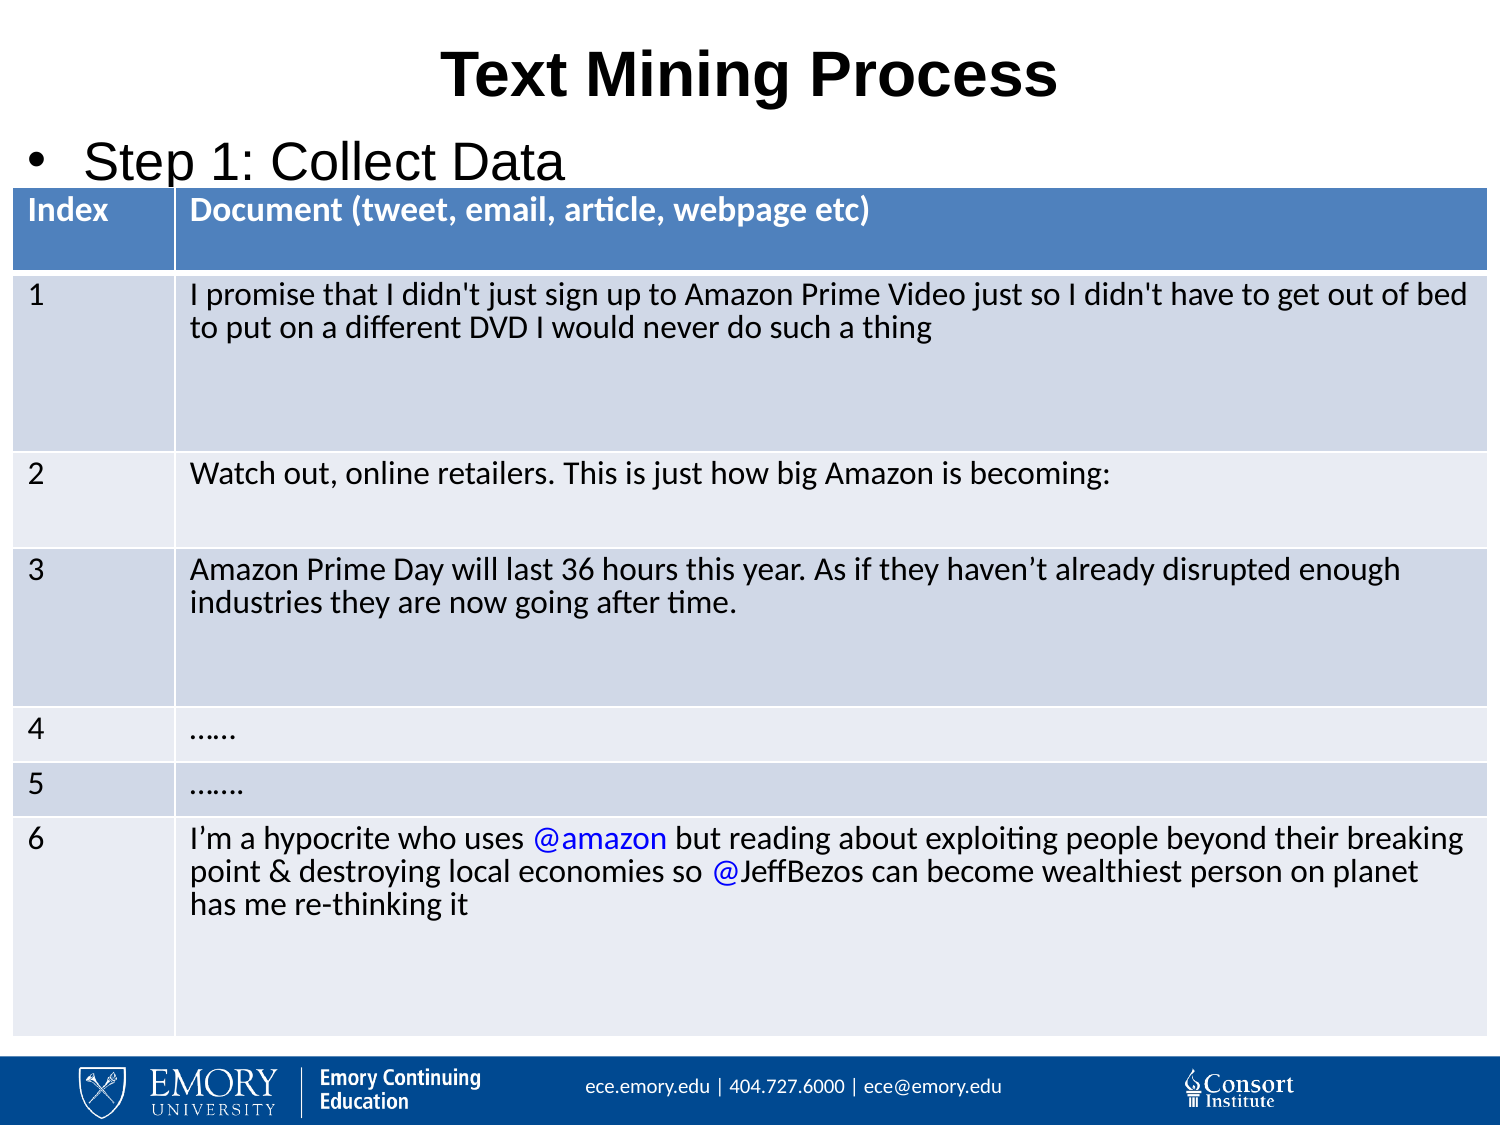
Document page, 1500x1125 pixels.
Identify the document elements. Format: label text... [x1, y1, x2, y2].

picture [75, 1056, 513, 1125]
table_cell …… [176, 708, 1487, 761]
table_cell 2 [13, 453, 174, 547]
picture [1185, 1068, 1294, 1107]
list Step 1: Collect Data [12, 119, 1488, 187]
table_cell 6 [13, 818, 174, 1036]
table_cell 3 [13, 549, 174, 706]
table_cell 5 [13, 763, 174, 816]
table_cell ……. [176, 763, 1487, 816]
table_cell I promise that I didn't just sign up to Amazon Prime Video just so I didn't have to get out of bed to put on a different DVD I would never do such a thing [176, 276, 1487, 451]
title Text Mining Process [75, 24, 1425, 118]
table_cell Watch out, online retailers. This is just how big Amazon is becoming: [176, 453, 1487, 547]
table_cell 4 [13, 708, 174, 761]
table_header Document (tweet, email, article, webpage etc) [176, 188, 1487, 270]
table_header Index [13, 188, 174, 270]
table_cell Amazon Prime Day will last 36 hours this year. As if they haven’t already disrupted enough industries they are now going after time. [176, 549, 1487, 706]
table_cell 1 [13, 276, 174, 451]
table_cell I’m a hypocrite who uses @amazon but reading about exploiting people beyond their breaking point & destroying local economies so @JeffBezos can become wealthiest person on planet has me re-thinking it [176, 818, 1487, 1036]
